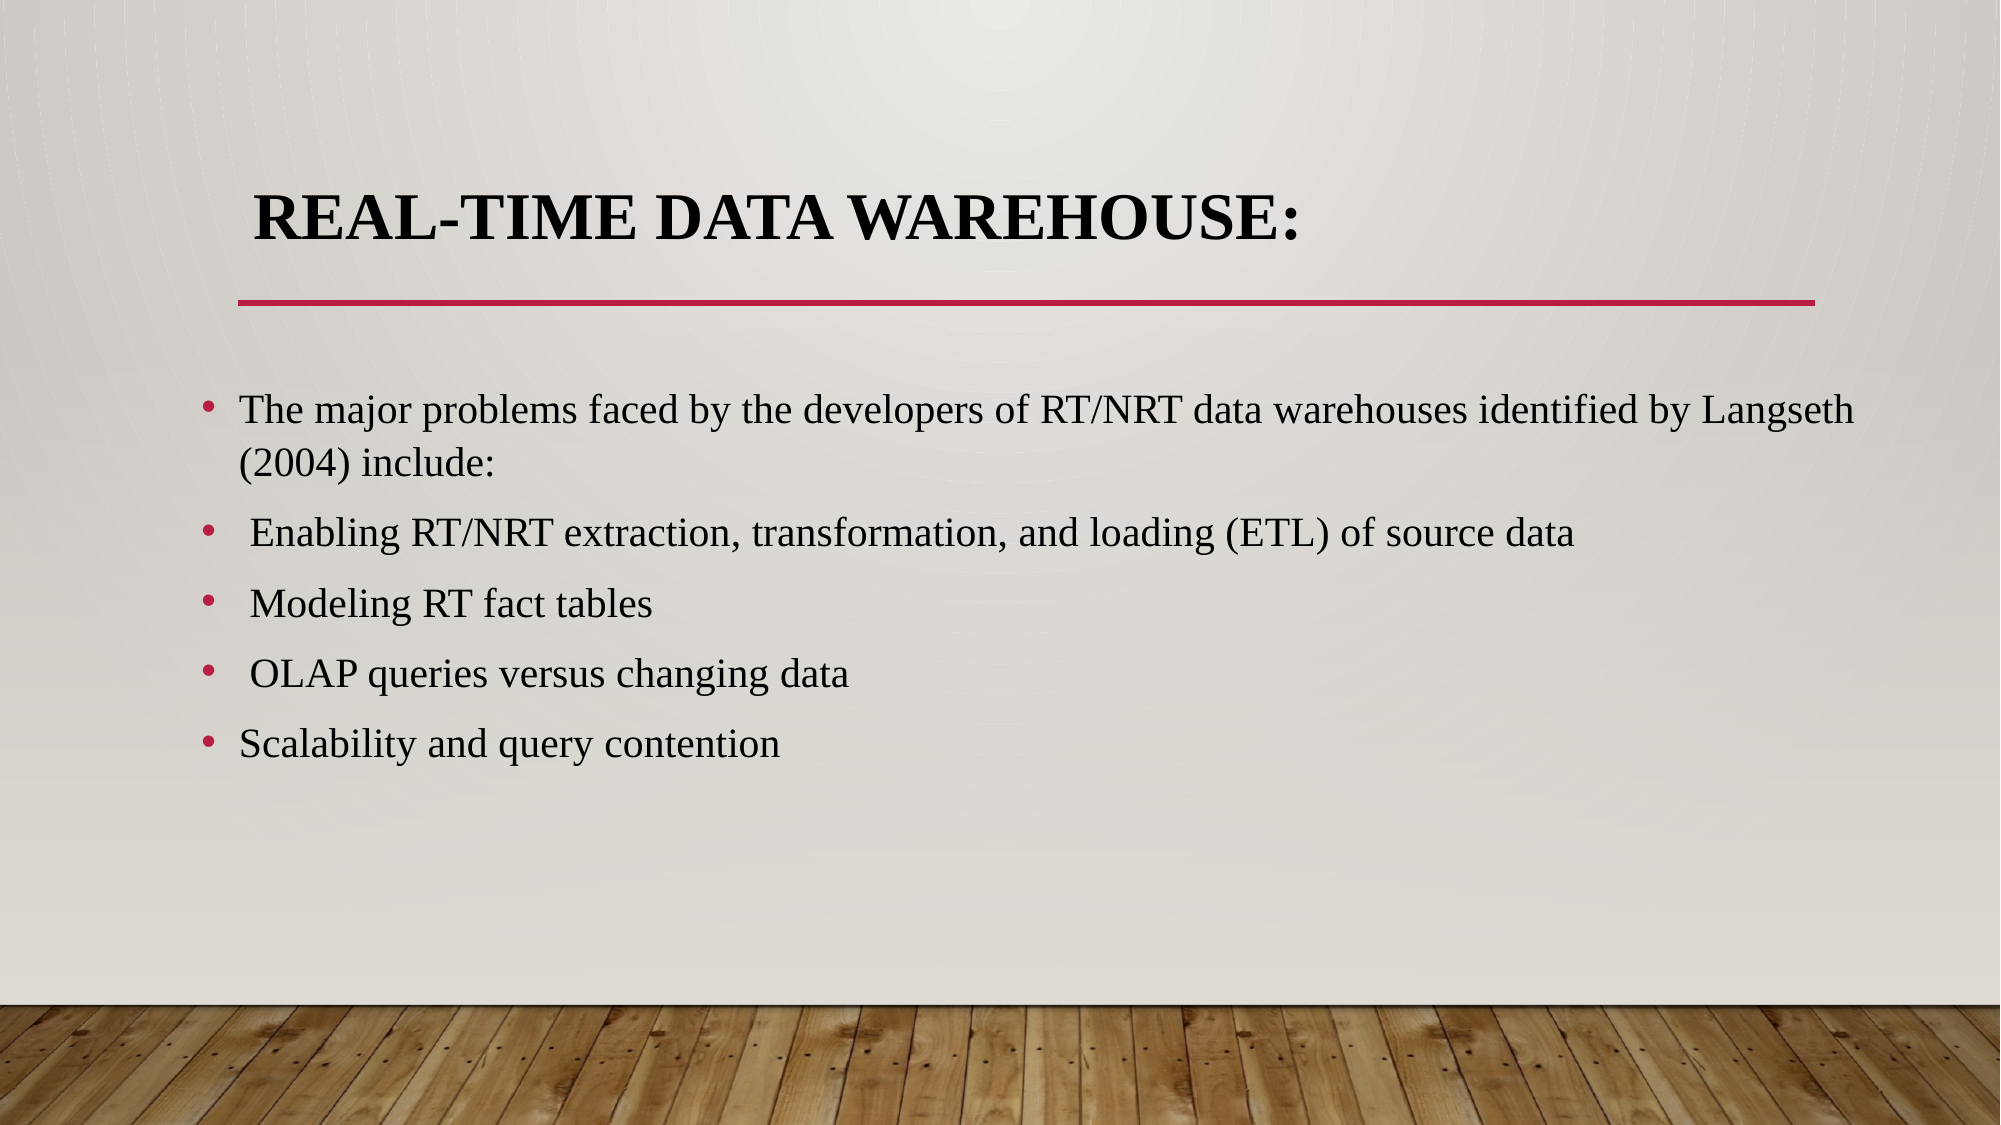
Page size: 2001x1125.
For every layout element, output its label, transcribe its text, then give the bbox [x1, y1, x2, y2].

picture [0, 1005, 2000, 1125]
list The major problems faced by the developers of RT/NRT data warehouses identified by Langseth (2004) include: Enabling RT/NRT extraction, transformation, and loading (ETL) of source data Modeling RT fact tables OLAP queries versus changing data Scalability and query contention [186, 370, 1912, 1085]
title Real-Time Data Warehouse: [238, 173, 1814, 347]
